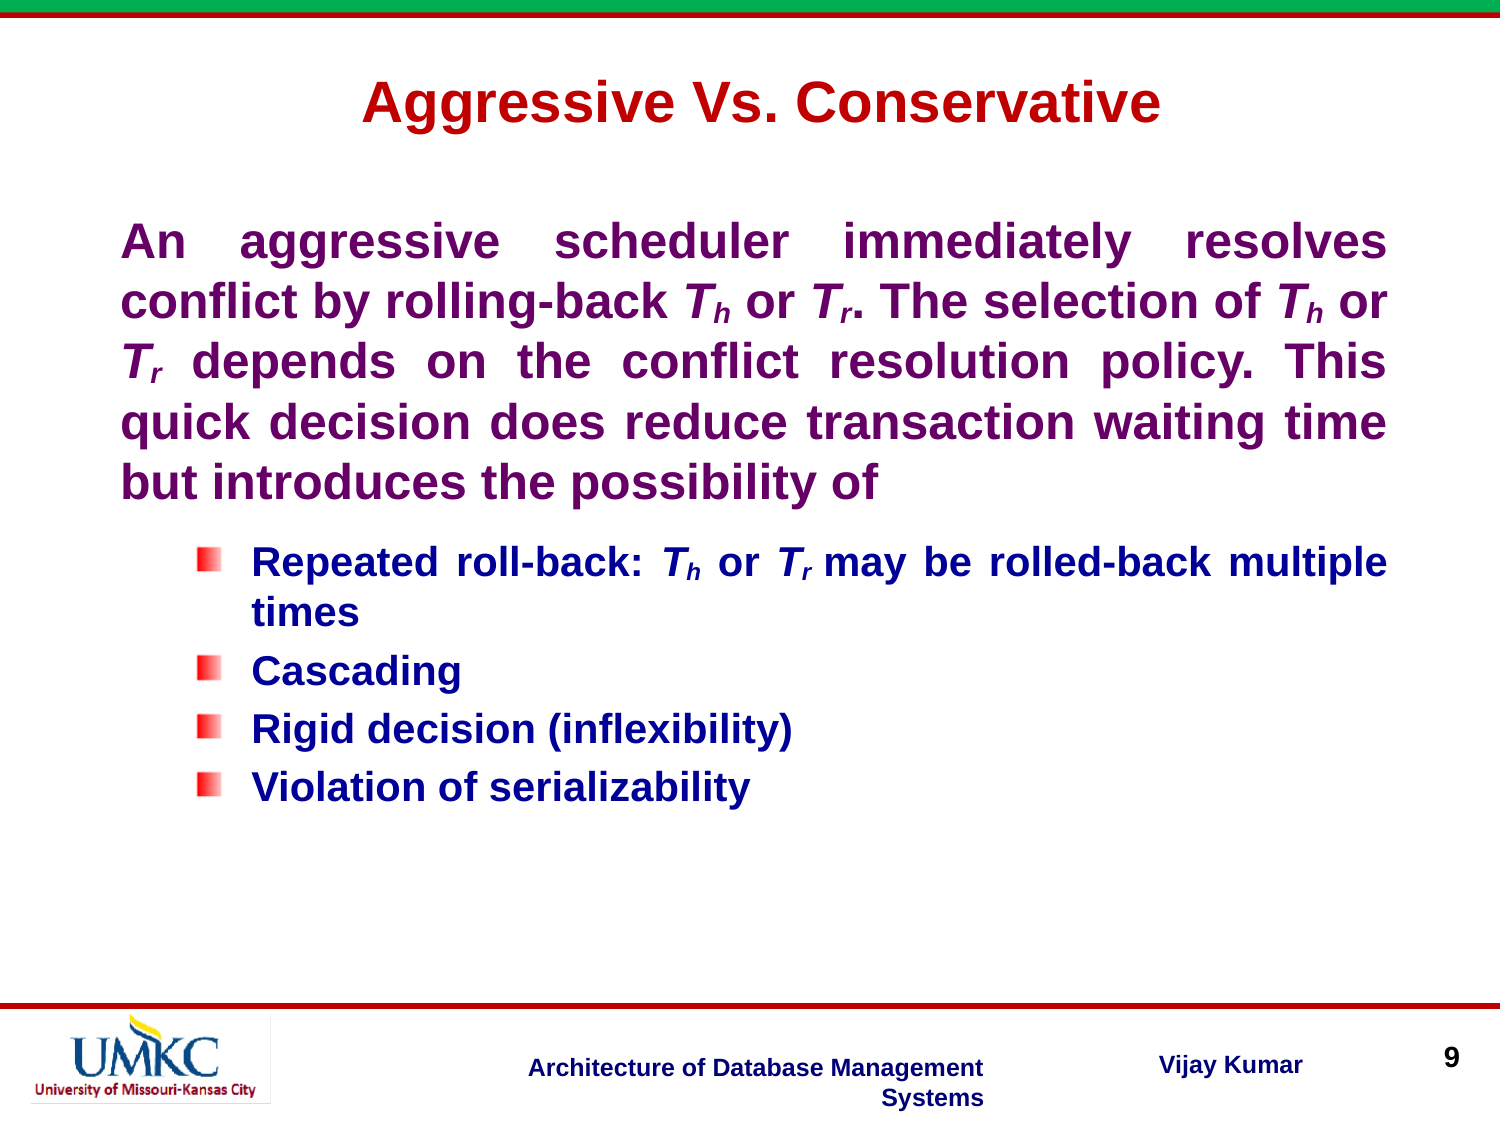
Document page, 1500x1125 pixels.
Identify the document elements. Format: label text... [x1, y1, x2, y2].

picture [195, 770, 225, 800]
picture [195, 653, 225, 684]
picture [31, 1014, 271, 1106]
list An aggressive scheduler immediately resolves conflict by rolling-back Th or Tr. The selection of Th or Tr depends on the conflict resolution policy. This quick decision does reduce transaction waiting time but introduces the possibility of Repeated roll-back: Th or Tr may be rolled-back multiple times Cascading Rigid decision (inflexibility) Violation of serializability [105, 200, 1404, 852]
slide_number 9 [1412, 1031, 1475, 1072]
picture [195, 712, 225, 742]
picture [195, 545, 225, 575]
title Aggressive Vs. Conservative [24, 24, 1500, 174]
